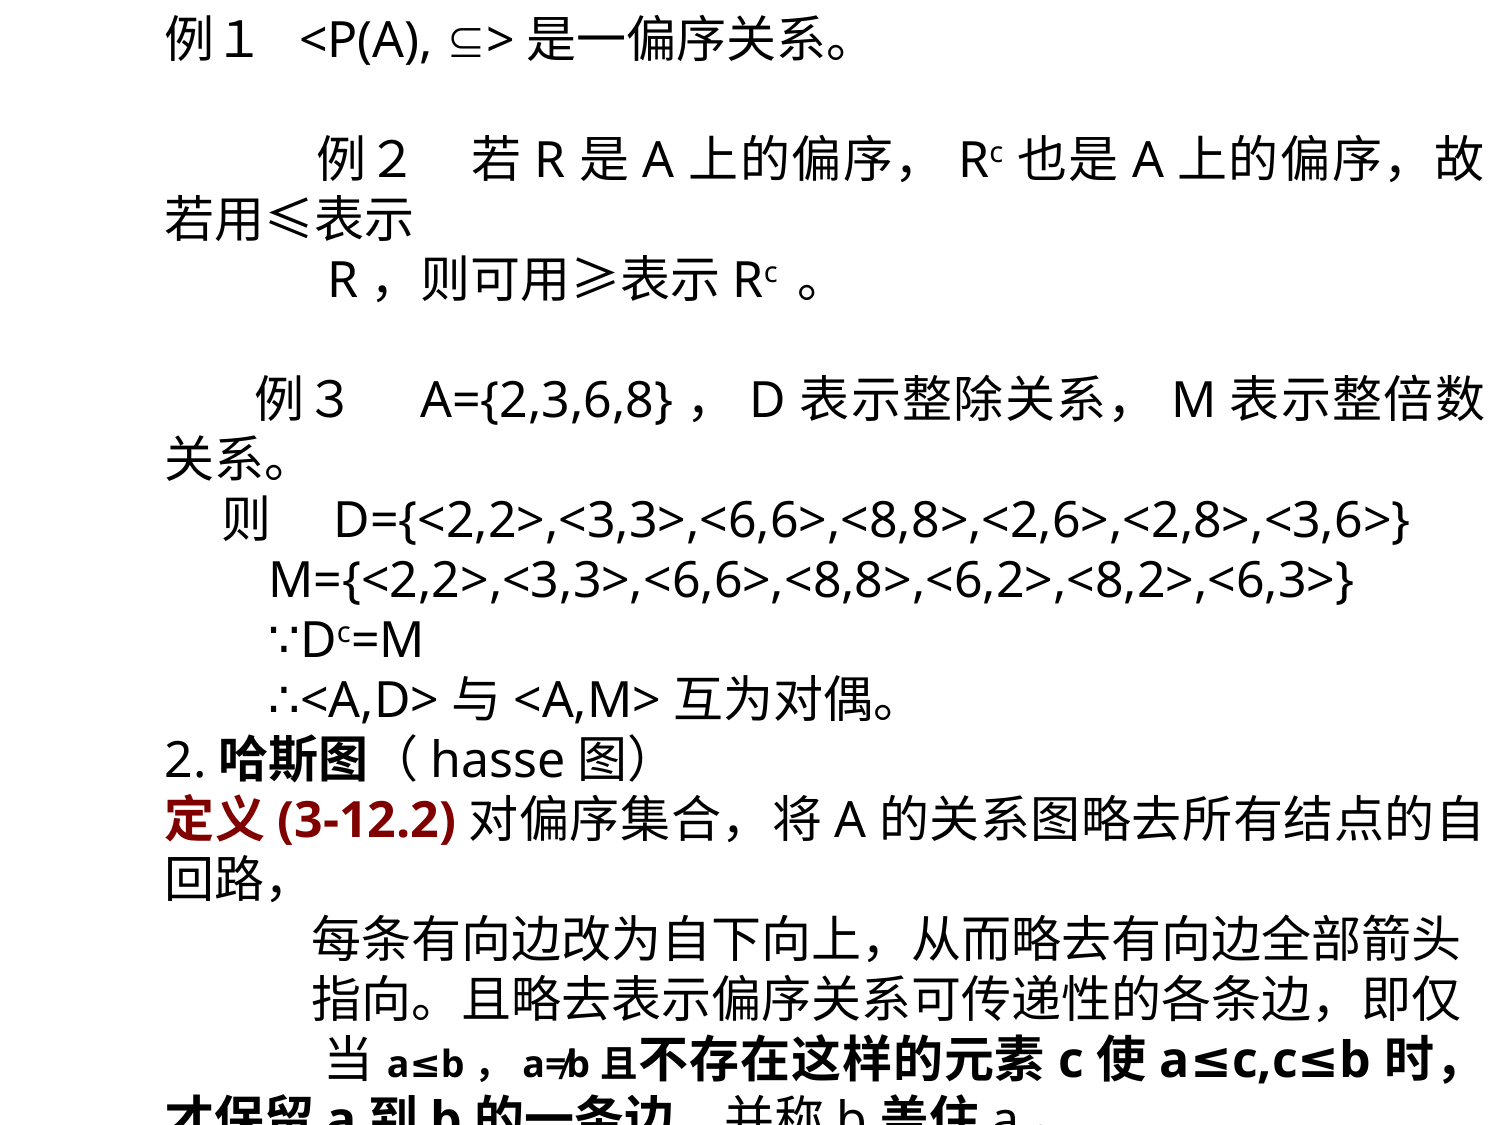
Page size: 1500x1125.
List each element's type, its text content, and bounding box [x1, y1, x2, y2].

text_box 例１ <P(A), >是一偏序关系。 例２ 若R是A上的偏序，Rc也是A上的偏序，故若用≤表示 R，则可用≥表示Rc 。 例３ A={2,3,6,8}，D表示整除关系，M表示整倍数关系。 则 D={<2,2>,<3,3>,<6,6>,<8,8>,<2,6>,<2,8>,<3,6>} M={<2,2>,<3,3>,<6,6>,<8,8>,<6,2>,<8,2>,<6,3>} ∵Dc=M ∴<A,D>与<A,M>互为对偶。 2.哈斯图（hasse图） 定义(3-12.2)对偏序集合，将A的关系图略去所有结点的自回路， 每条有向边改为自下向上，从而略去有向边全部箭头 指向。且略去表示偏序关系可传递性的各条边，即仅 当a≤b，a≠b且不存在这样的元素c使a≤c,c≤b时，才保留a到b的一条边，并称b盖住a。 记为CovA={<a,b>∣b盖住a},这样的关系图称为哈斯图。 [0, 0, 1500, 1125]
